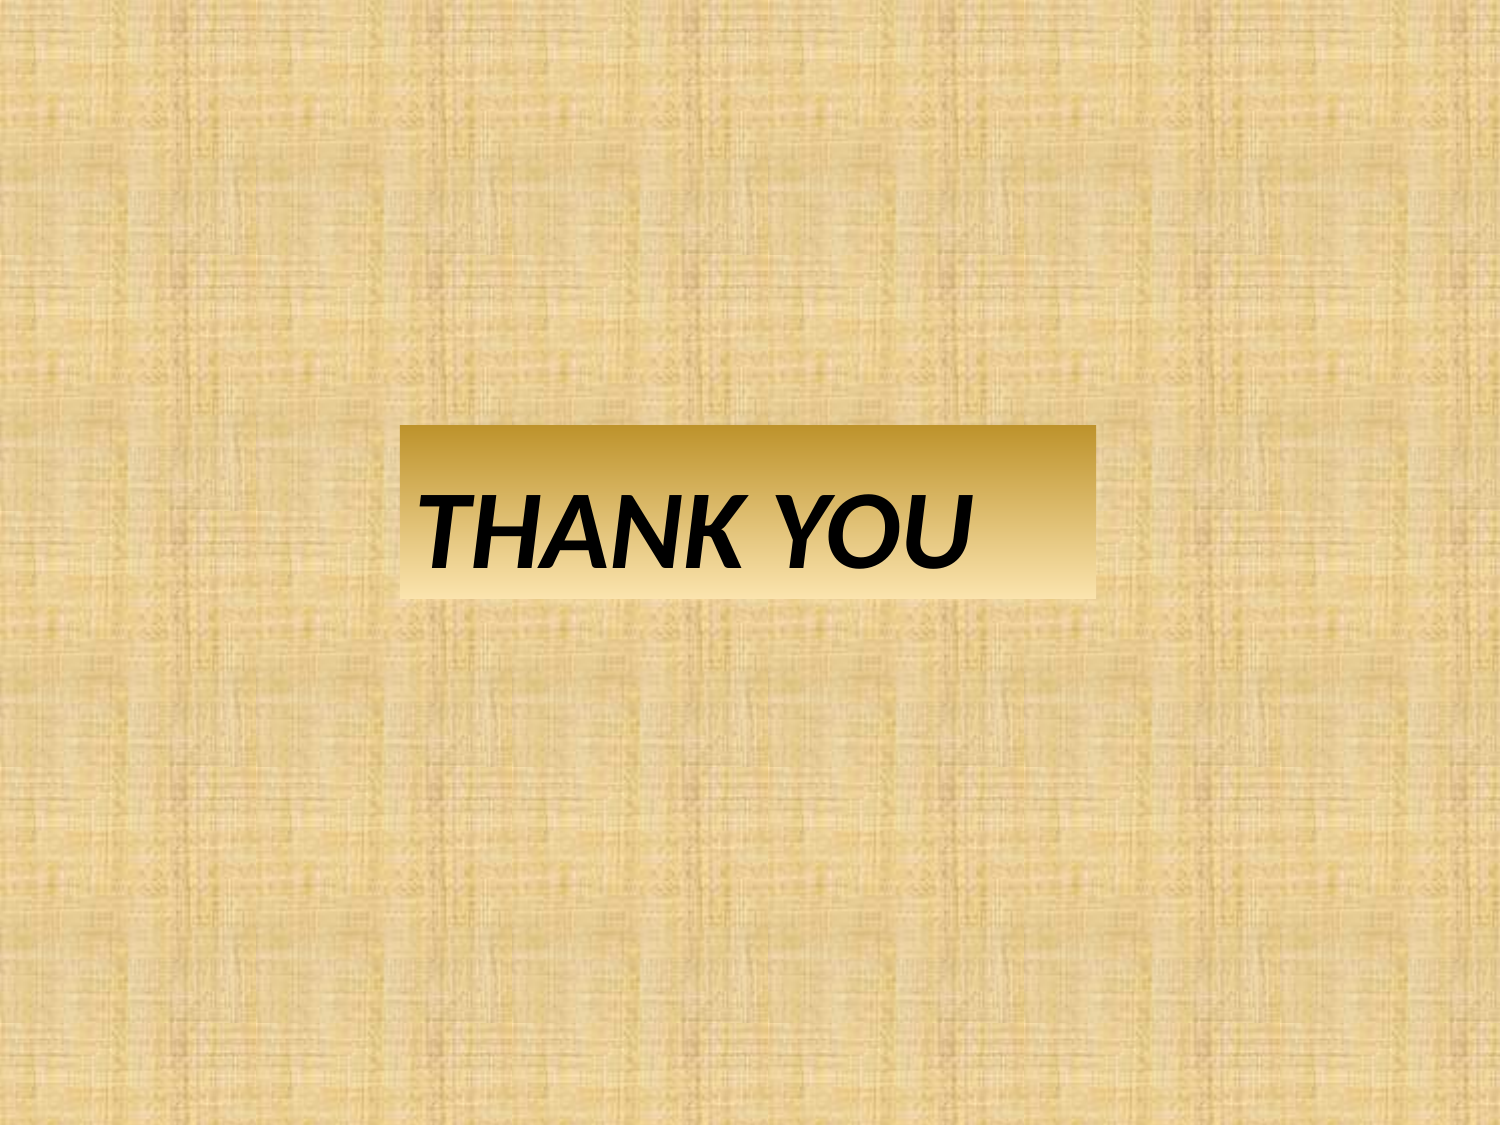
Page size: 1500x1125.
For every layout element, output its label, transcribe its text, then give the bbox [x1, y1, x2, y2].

picture [0, 0, 1500, 1125]
text_box THANK YOU [399, 425, 1097, 599]
